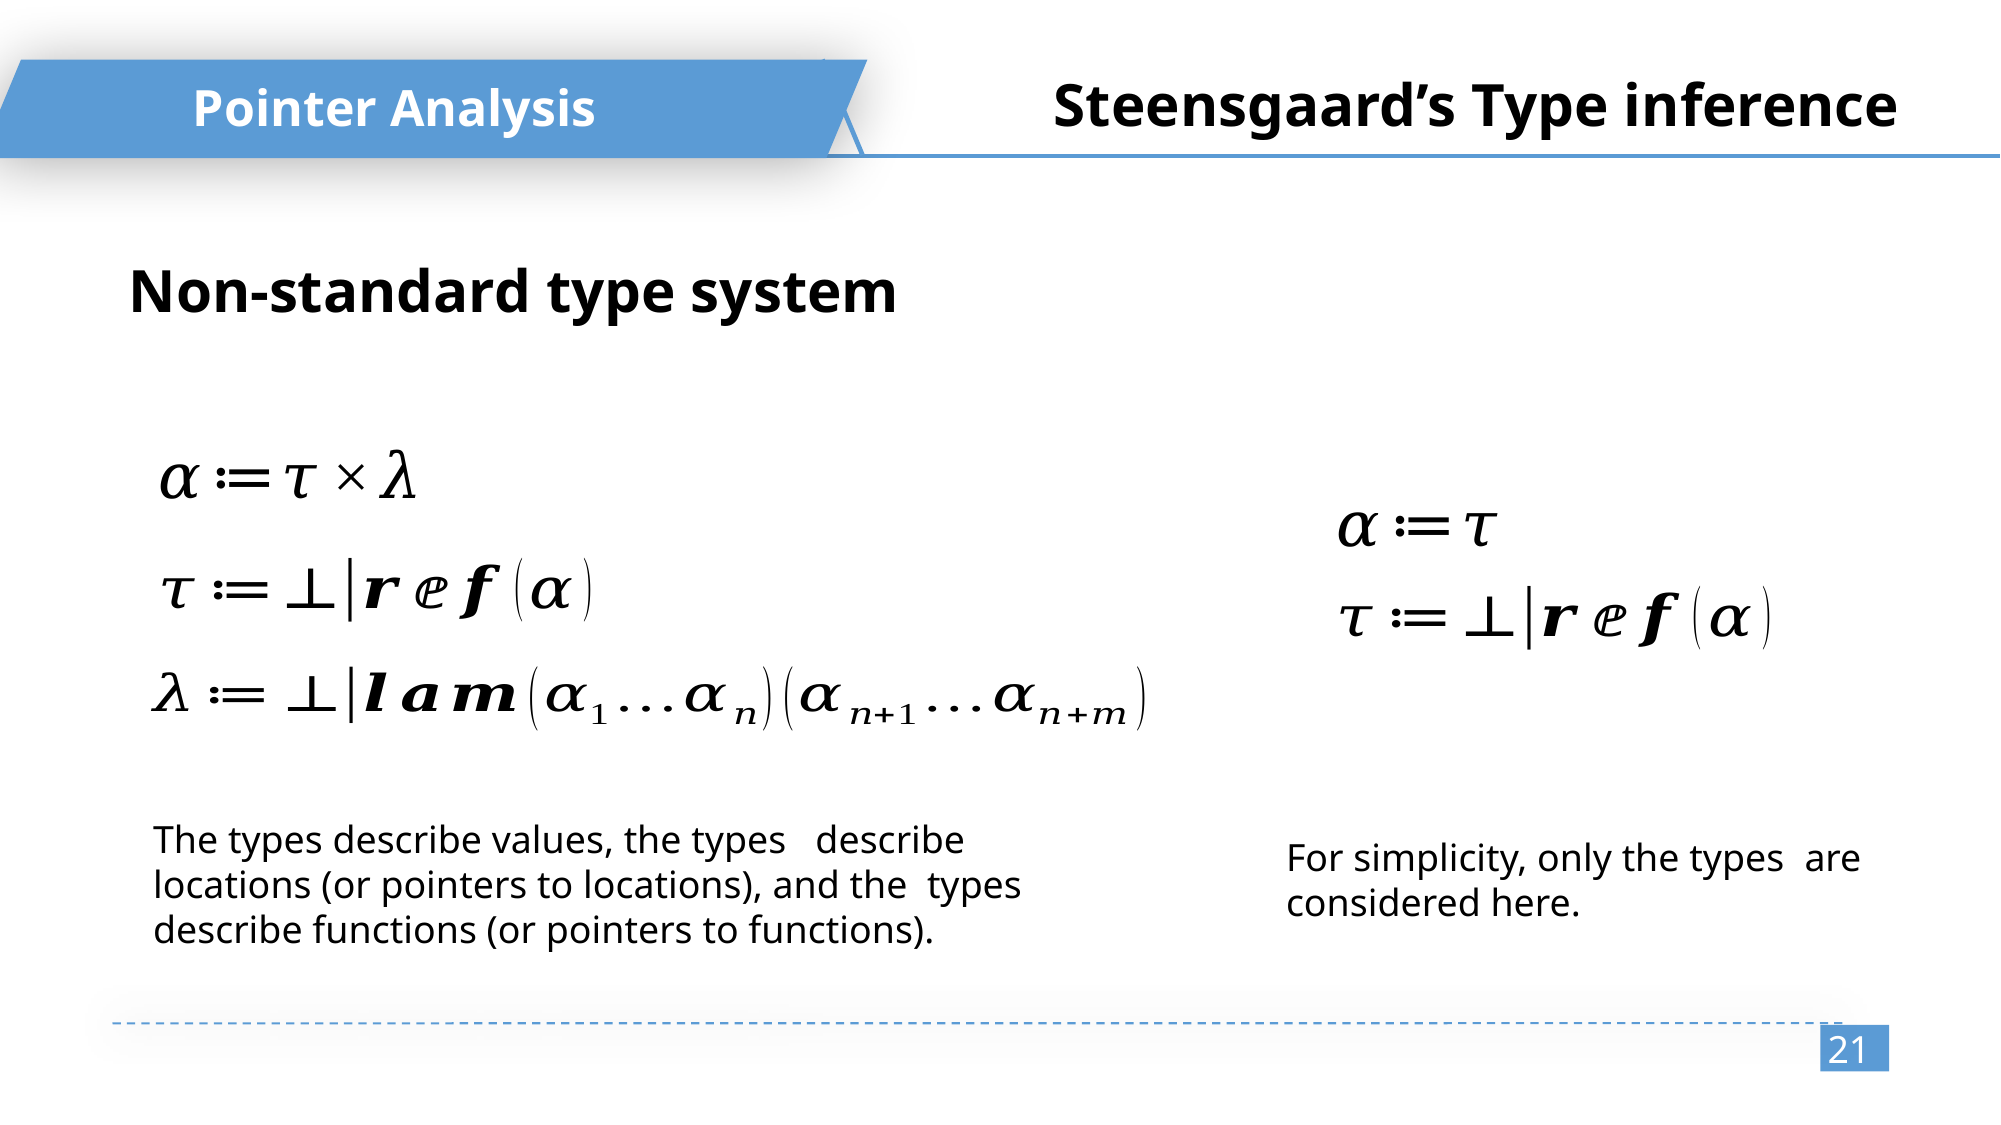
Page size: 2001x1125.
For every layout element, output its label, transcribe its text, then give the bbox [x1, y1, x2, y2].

text_box Pointer Analysis [76, 69, 713, 145]
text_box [822, 59, 863, 156]
text_box [0, 59, 827, 159]
text_box 21 [1812, 1018, 1900, 1079]
text_box Non-standard type system [114, 246, 943, 332]
text_box Steensgaard’s Type inference [1011, 61, 1942, 146]
text_box [863, 59, 868, 71]
